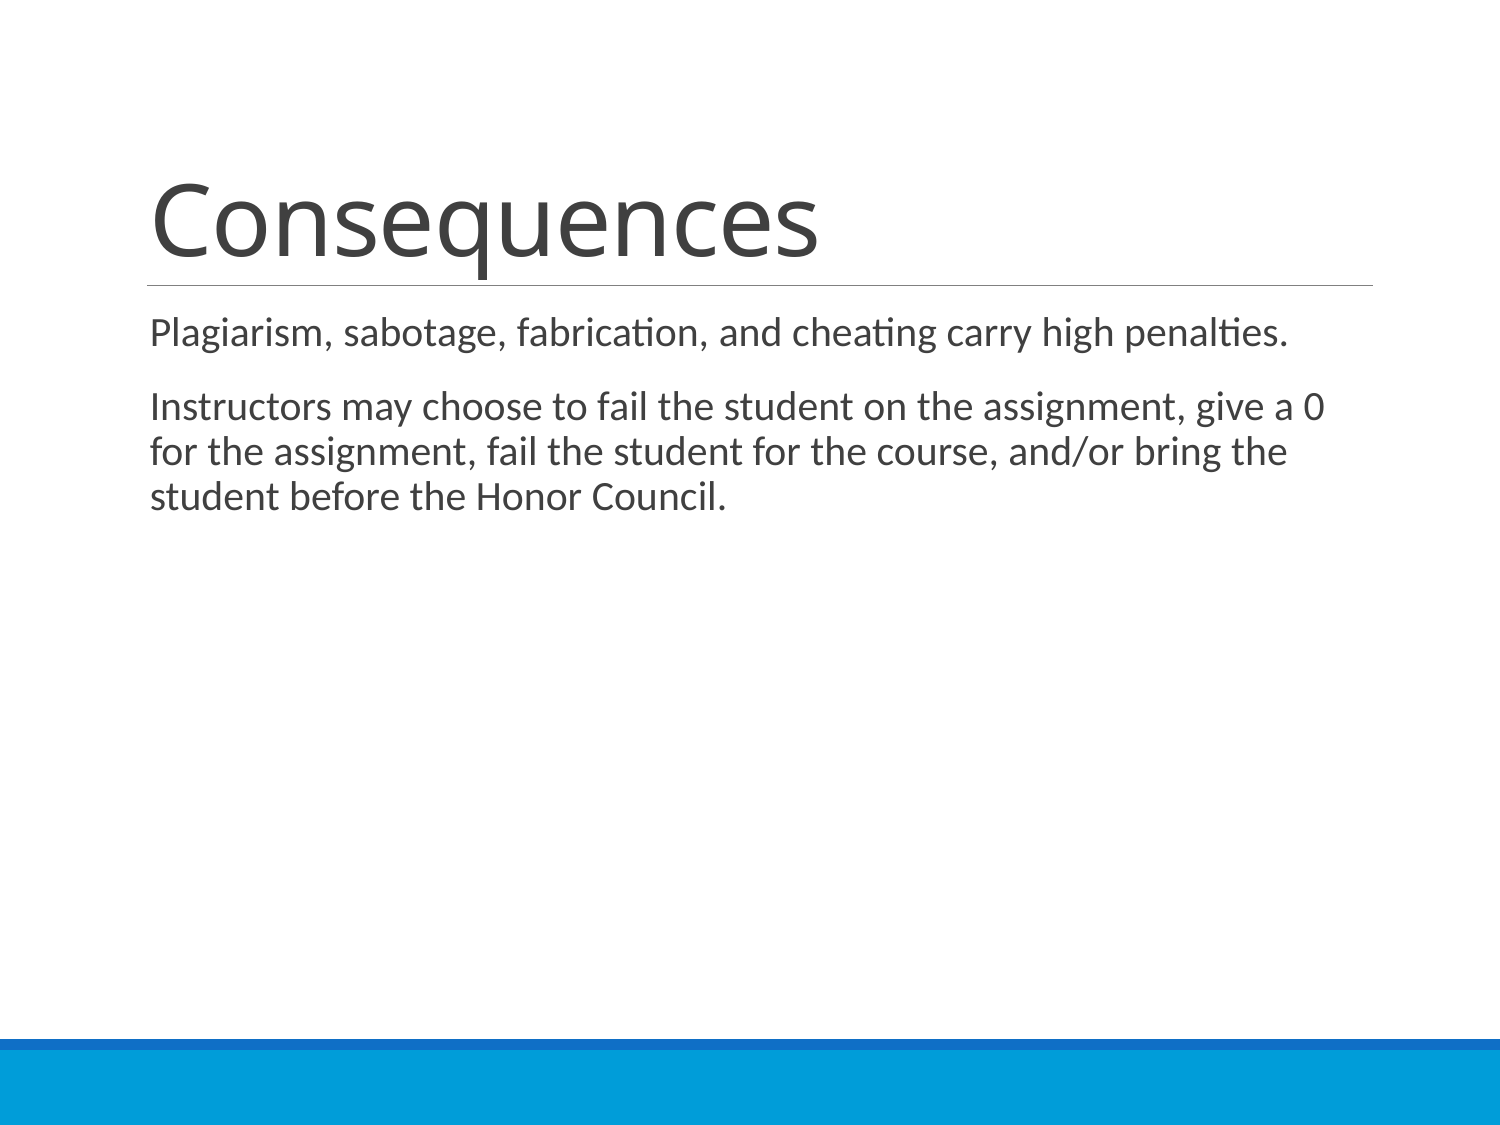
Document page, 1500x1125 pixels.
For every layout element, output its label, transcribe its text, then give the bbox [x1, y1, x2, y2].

list Plagiarism, sabotage, fabrication, and cheating carry high penalties. Instructors may choose to fail the student on the assignment, give a 0 for the assignment, fail the student for the course, and/or bring the student before the Honor Council. [134, 302, 1373, 963]
title Consequences [134, 47, 1373, 285]
